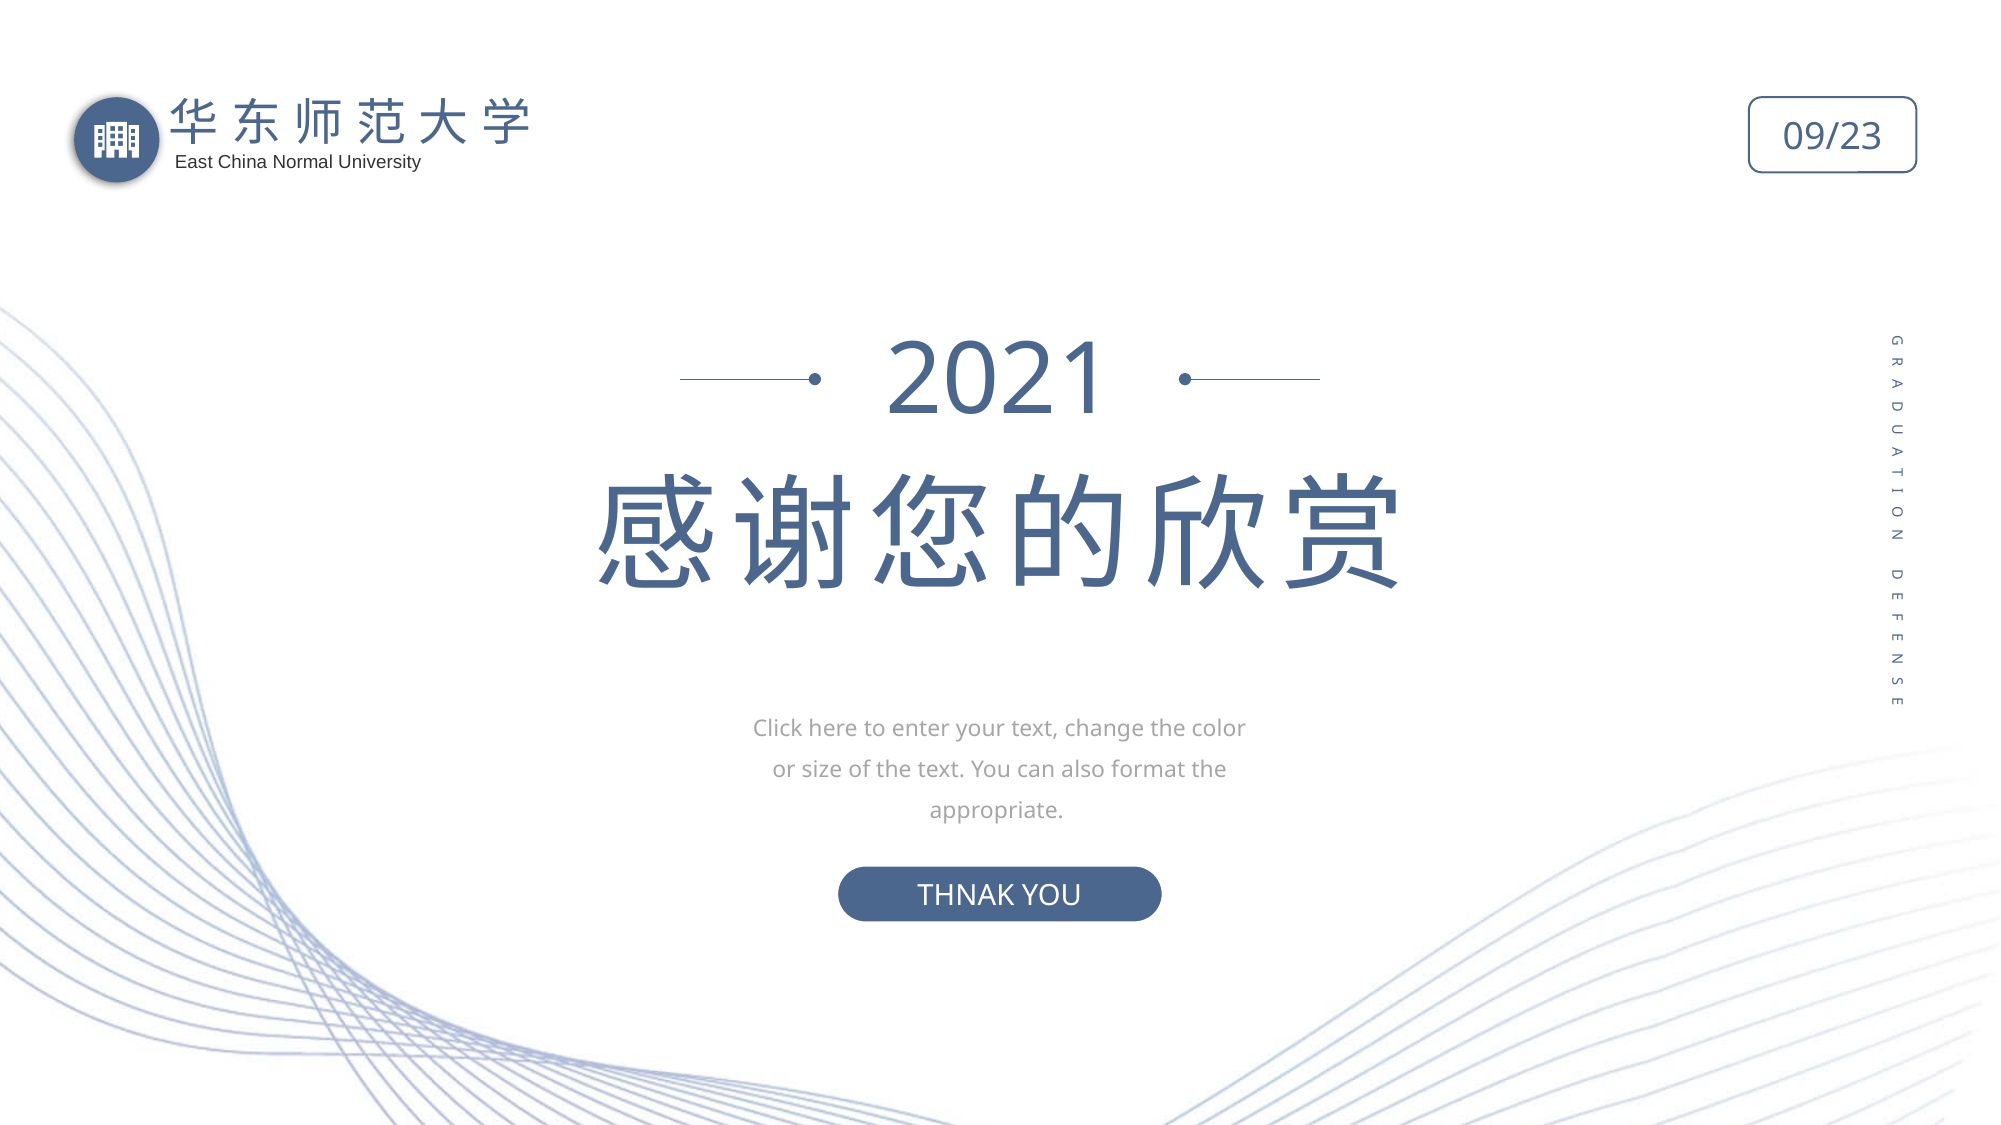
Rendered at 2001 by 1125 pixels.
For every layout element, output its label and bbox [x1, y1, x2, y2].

text_box [680, 306, 1320, 443]
text_box [74, 97, 160, 183]
text_box [0, 0, 2000, 1125]
text_box [154, 83, 896, 181]
